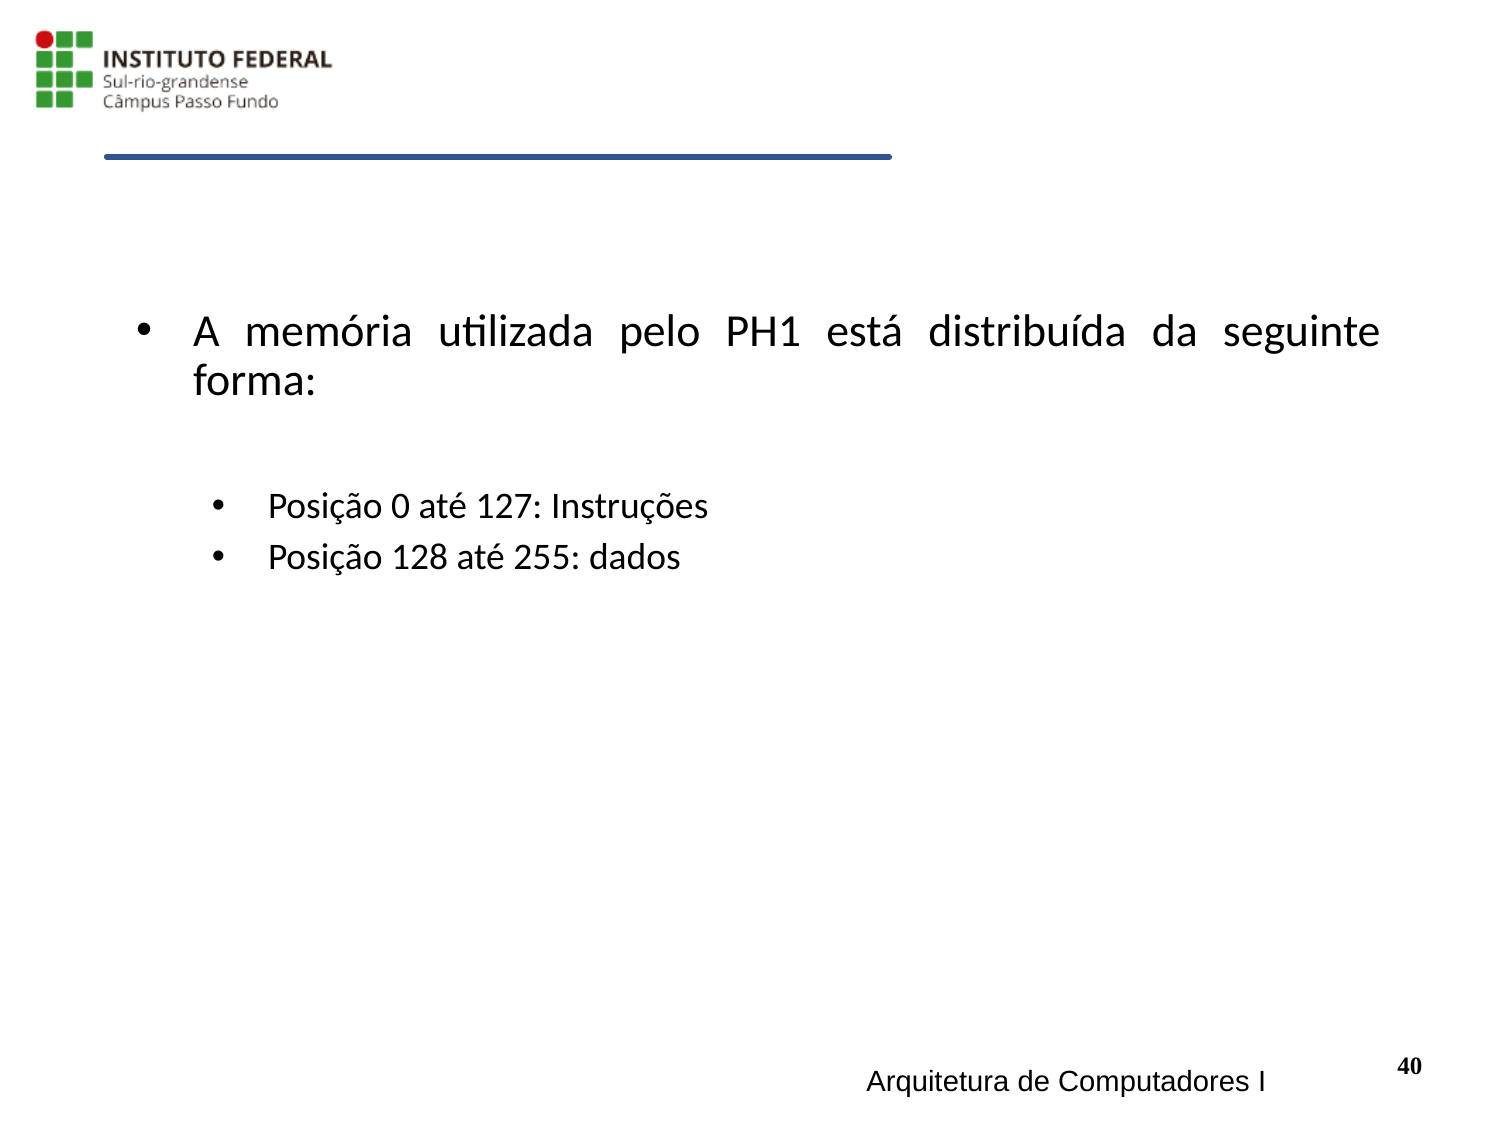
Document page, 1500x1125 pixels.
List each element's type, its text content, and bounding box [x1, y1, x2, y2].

list A memória utilizada pelo PH1 está distribuída da seguinte forma: Posição 0 até 127: Instruções Posição 128 até 255: dados [103, 299, 1397, 1014]
text_box 40 [1049, 1012, 1438, 1088]
picture [21, 23, 340, 126]
text_box Arquitetura de Computadores I [733, 1054, 1400, 1125]
